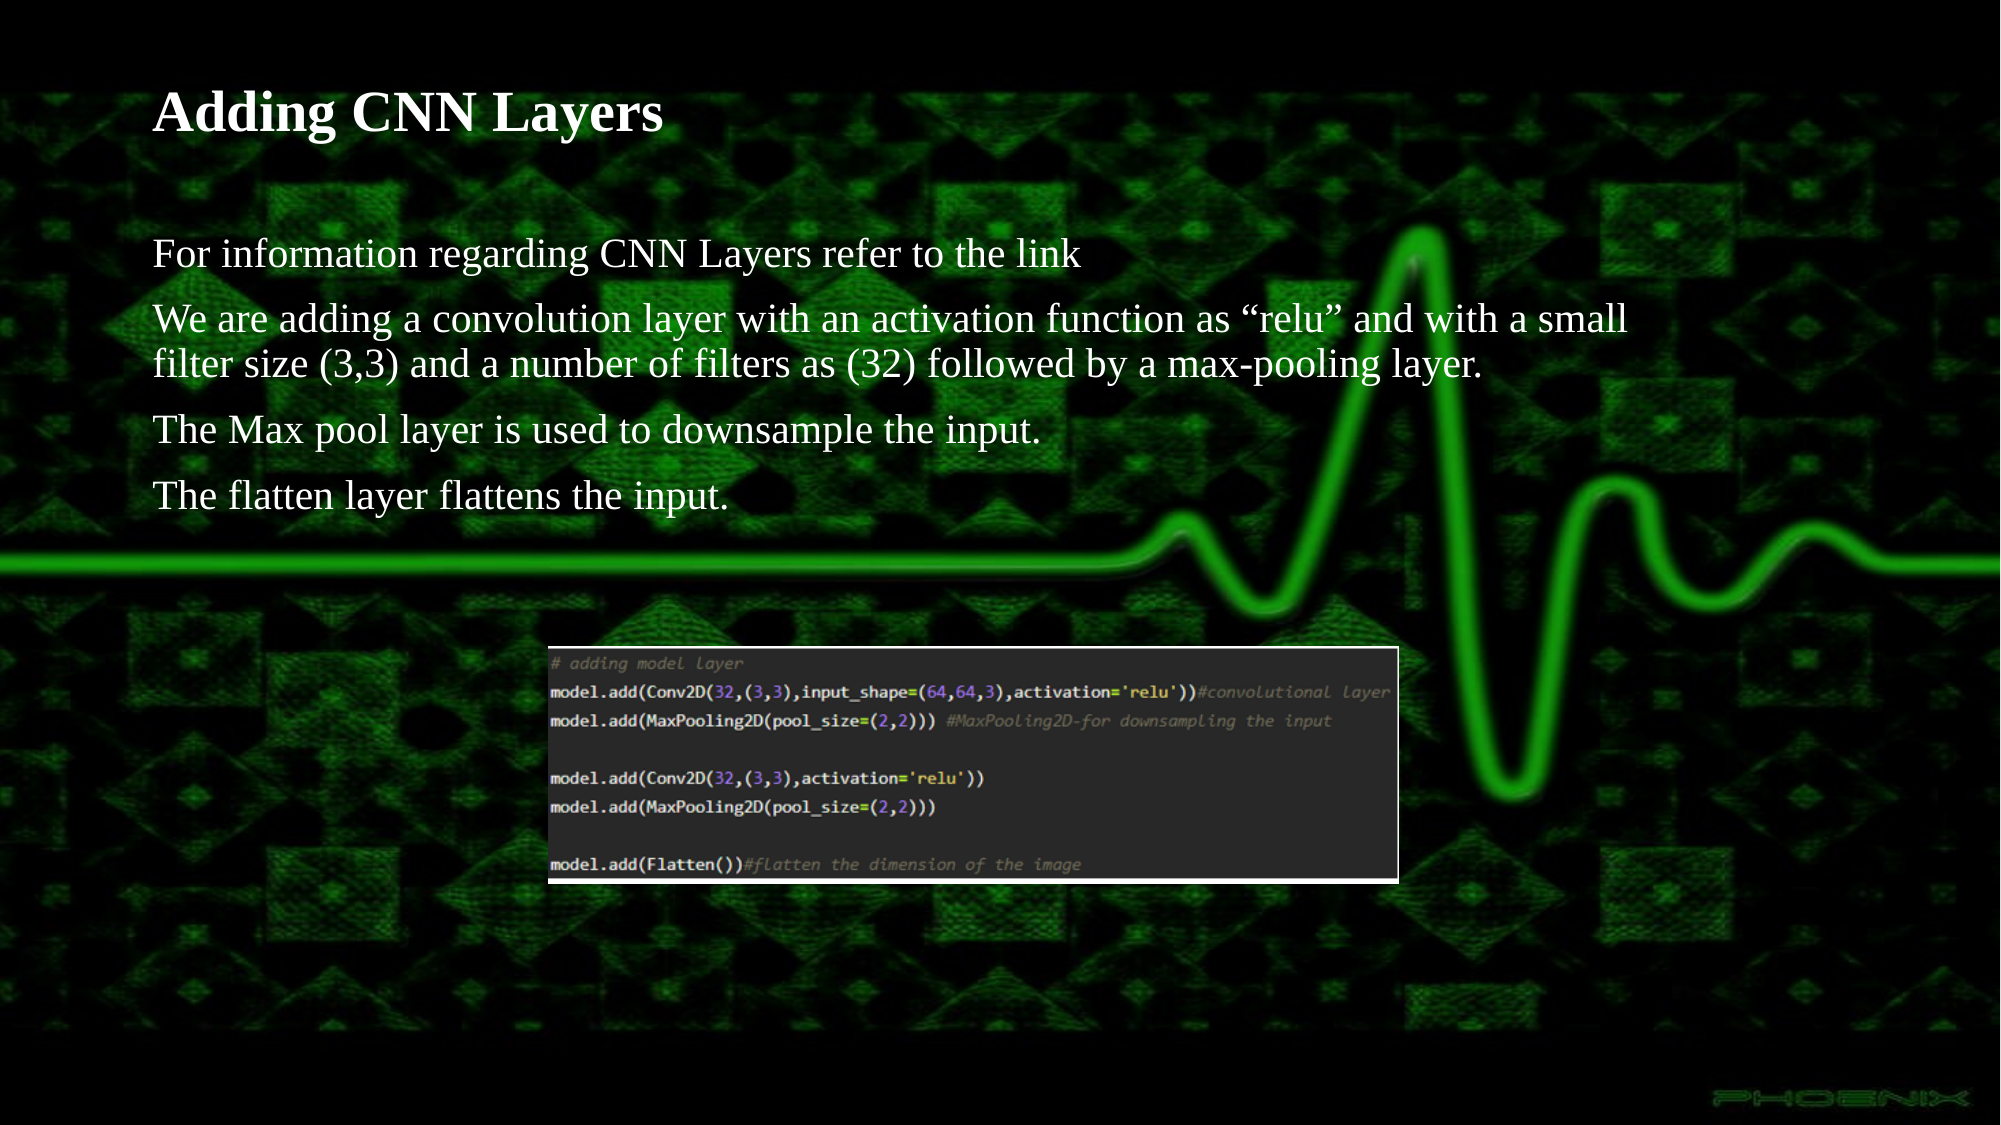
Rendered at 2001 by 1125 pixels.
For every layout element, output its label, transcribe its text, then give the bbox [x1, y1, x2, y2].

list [548, 646, 1399, 884]
list Adding CNN Layers For information regarding CNN Layers refer to the link We are adding a convolution layer with an activation function as “relu” and with a small filter size (3,3) and a number of filters as (32) followed by a max-pooling layer. The Max pool layer is used to downsample the input. The flatten layer flattens the input. [137, 74, 1728, 1014]
picture [0, 0, 2001, 1125]
